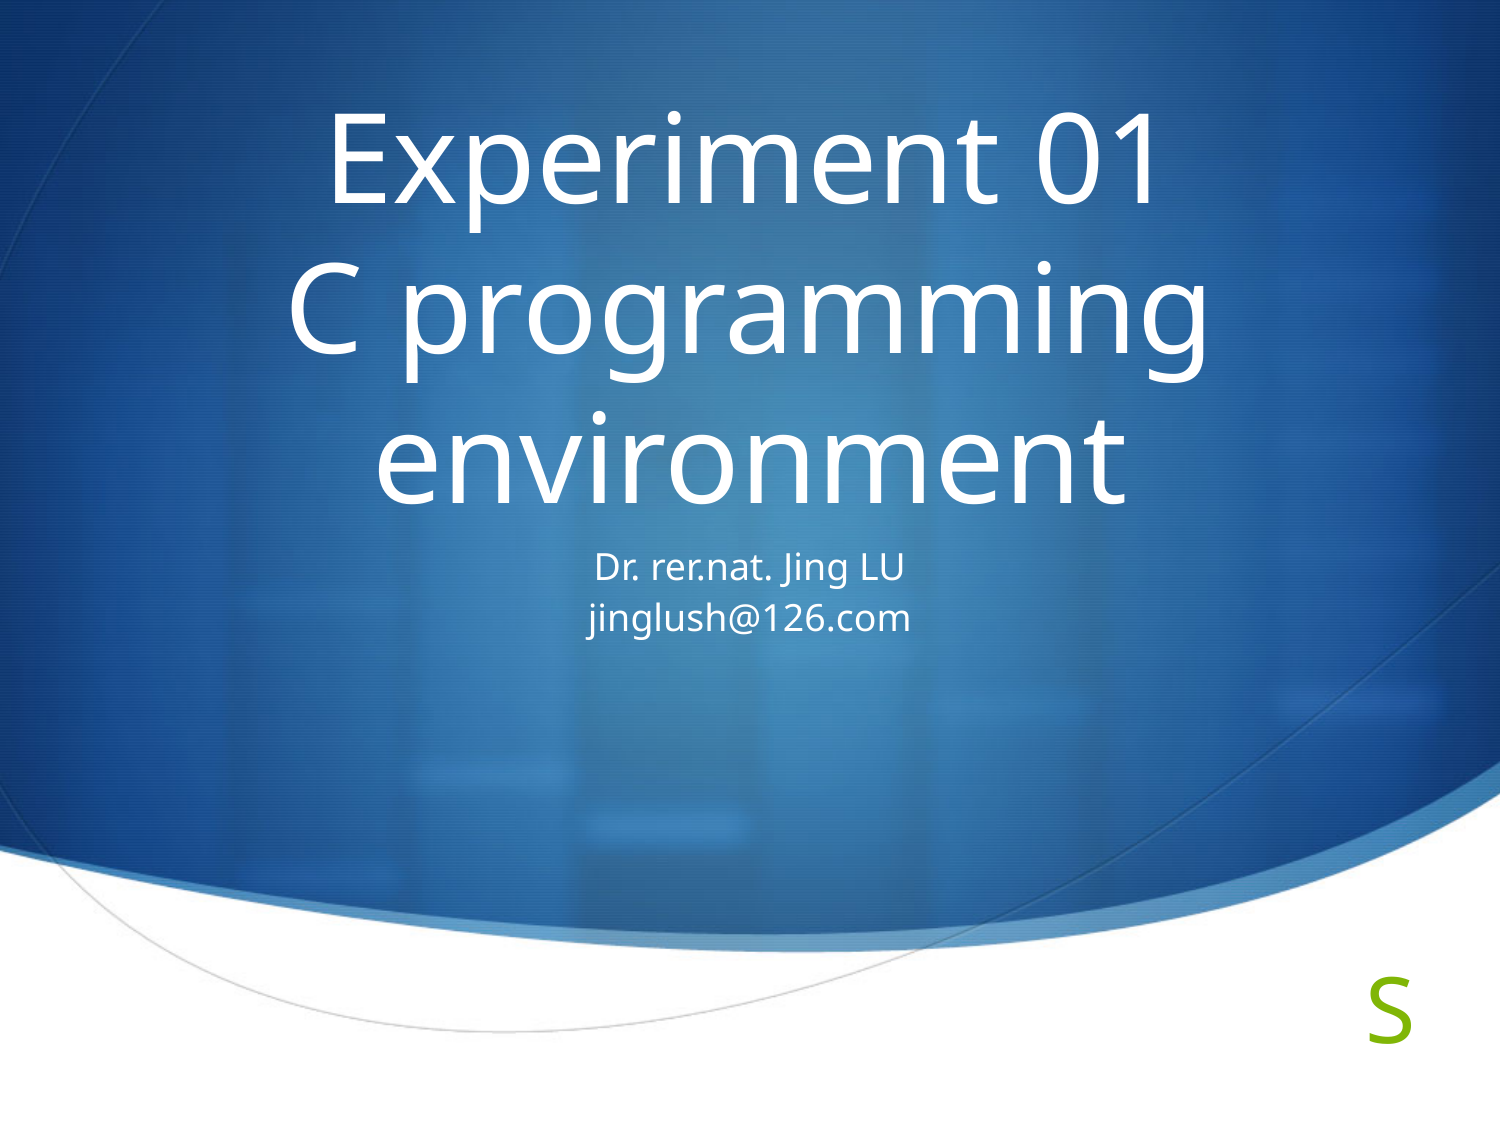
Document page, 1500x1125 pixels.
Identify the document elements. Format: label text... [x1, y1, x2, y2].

picture [0, 0, 1500, 1125]
title Experiment 01 C programming environment [75, 212, 1425, 529]
subtitle Dr. rer.nat. Jing LU jinglush@126.com [75, 542, 1425, 718]
